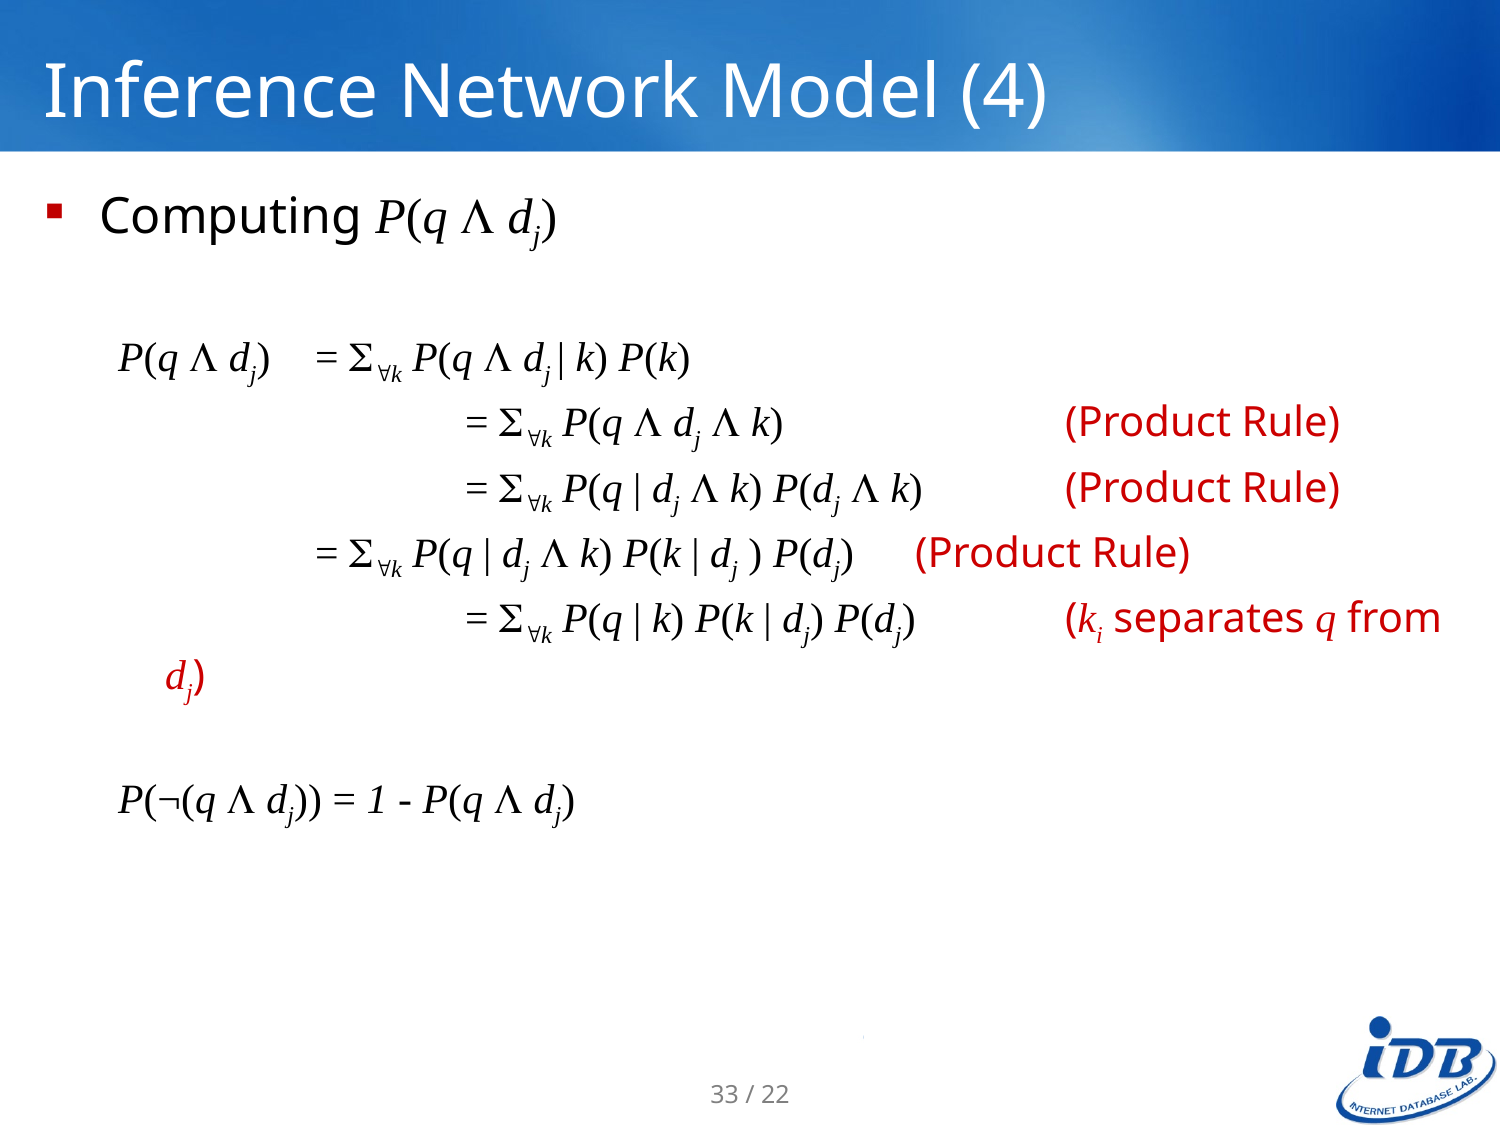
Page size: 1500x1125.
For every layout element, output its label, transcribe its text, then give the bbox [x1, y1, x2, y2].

picture [0, 0, 1500, 1125]
slide_number 33 / 22 [688, 1078, 812, 1114]
title Inference Network Model (4) [28, 23, 1472, 153]
list Computing P(q  dj) P(q  dj) = k P(q  dj | k) P(k) = k P(q  dj  k) (Product Rule) = k P(q | dj  k) P(dj  k) (Product Rule) = k P(q | dj  k) P(k | dj ) P(dj) (Product Rule) = k P(q | k) P(k | dj) P(dj) (ki separates q from dj) P(¬(q  dj)) = 1 - P(q  dj) [28, 175, 1472, 1067]
